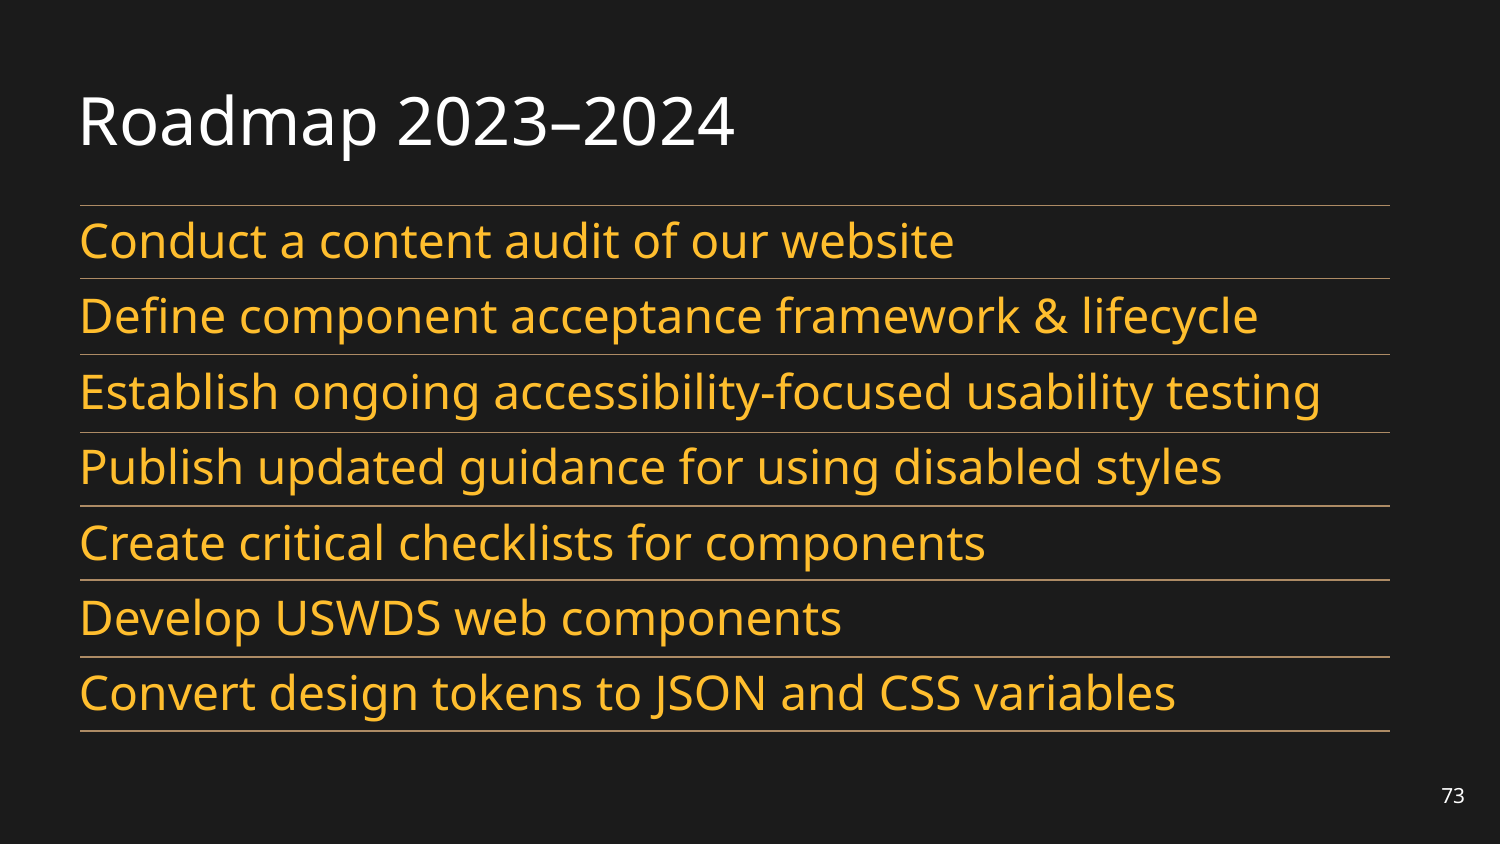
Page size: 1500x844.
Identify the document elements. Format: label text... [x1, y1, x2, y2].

slide_number 73 [1389, 764, 1480, 830]
title Roadmap 2023–2024 [62, 63, 1407, 158]
list Conduct a content audit of our website Define component acceptance framework & lifecycle Establish ongoing accessibility-focused usability testing Publish updated guidance for using disabled styles Create critical checklists for components Develop USWDS web components Convert design tokens to JSON and CSS variables [0, 199, 1489, 716]
